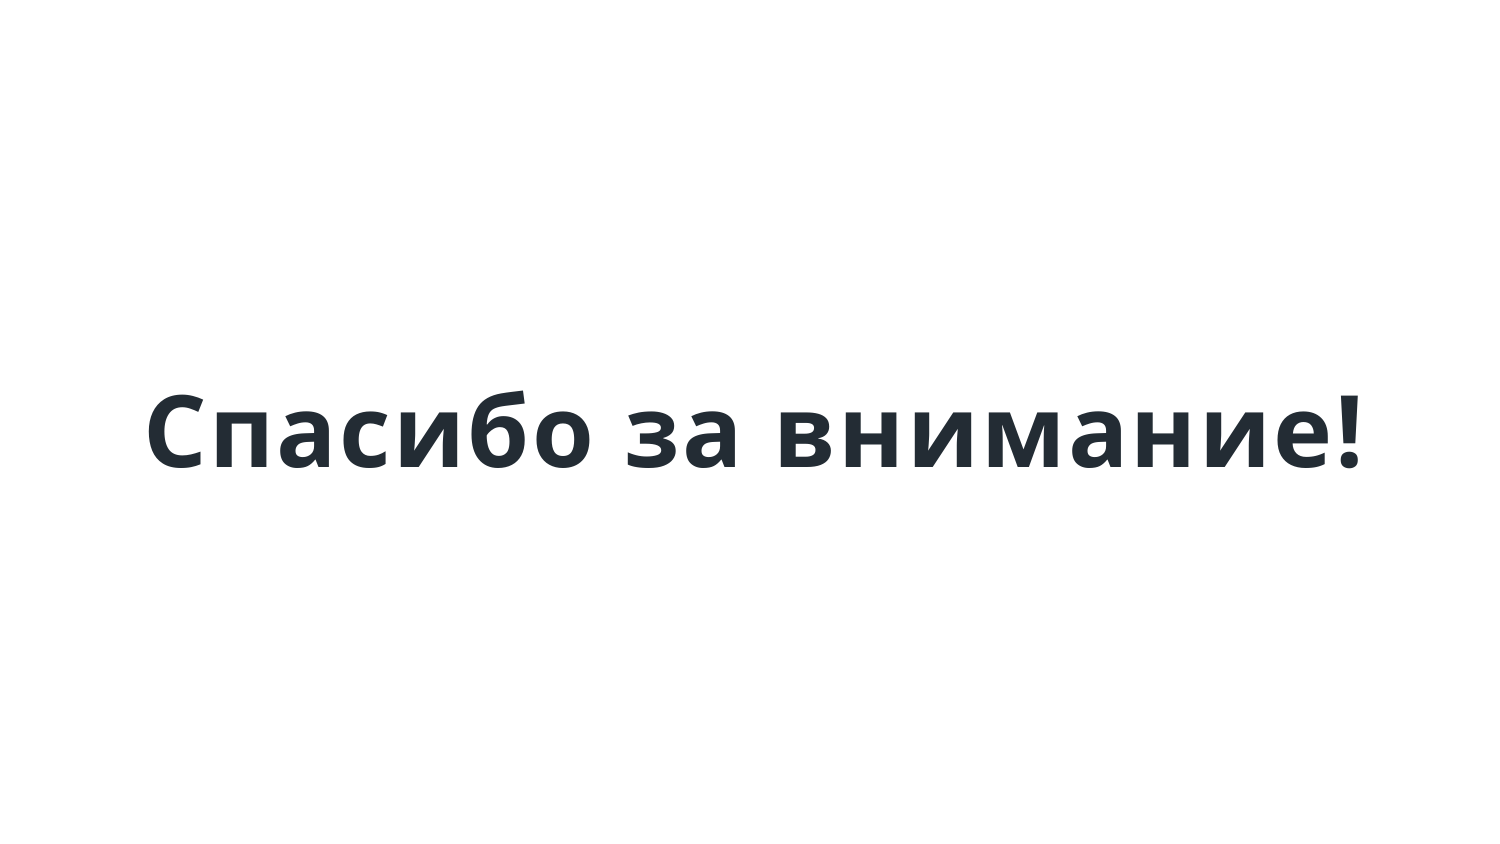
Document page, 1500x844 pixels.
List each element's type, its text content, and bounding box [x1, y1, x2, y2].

text_box Спасибо за внимание! [0, 360, 1500, 495]
